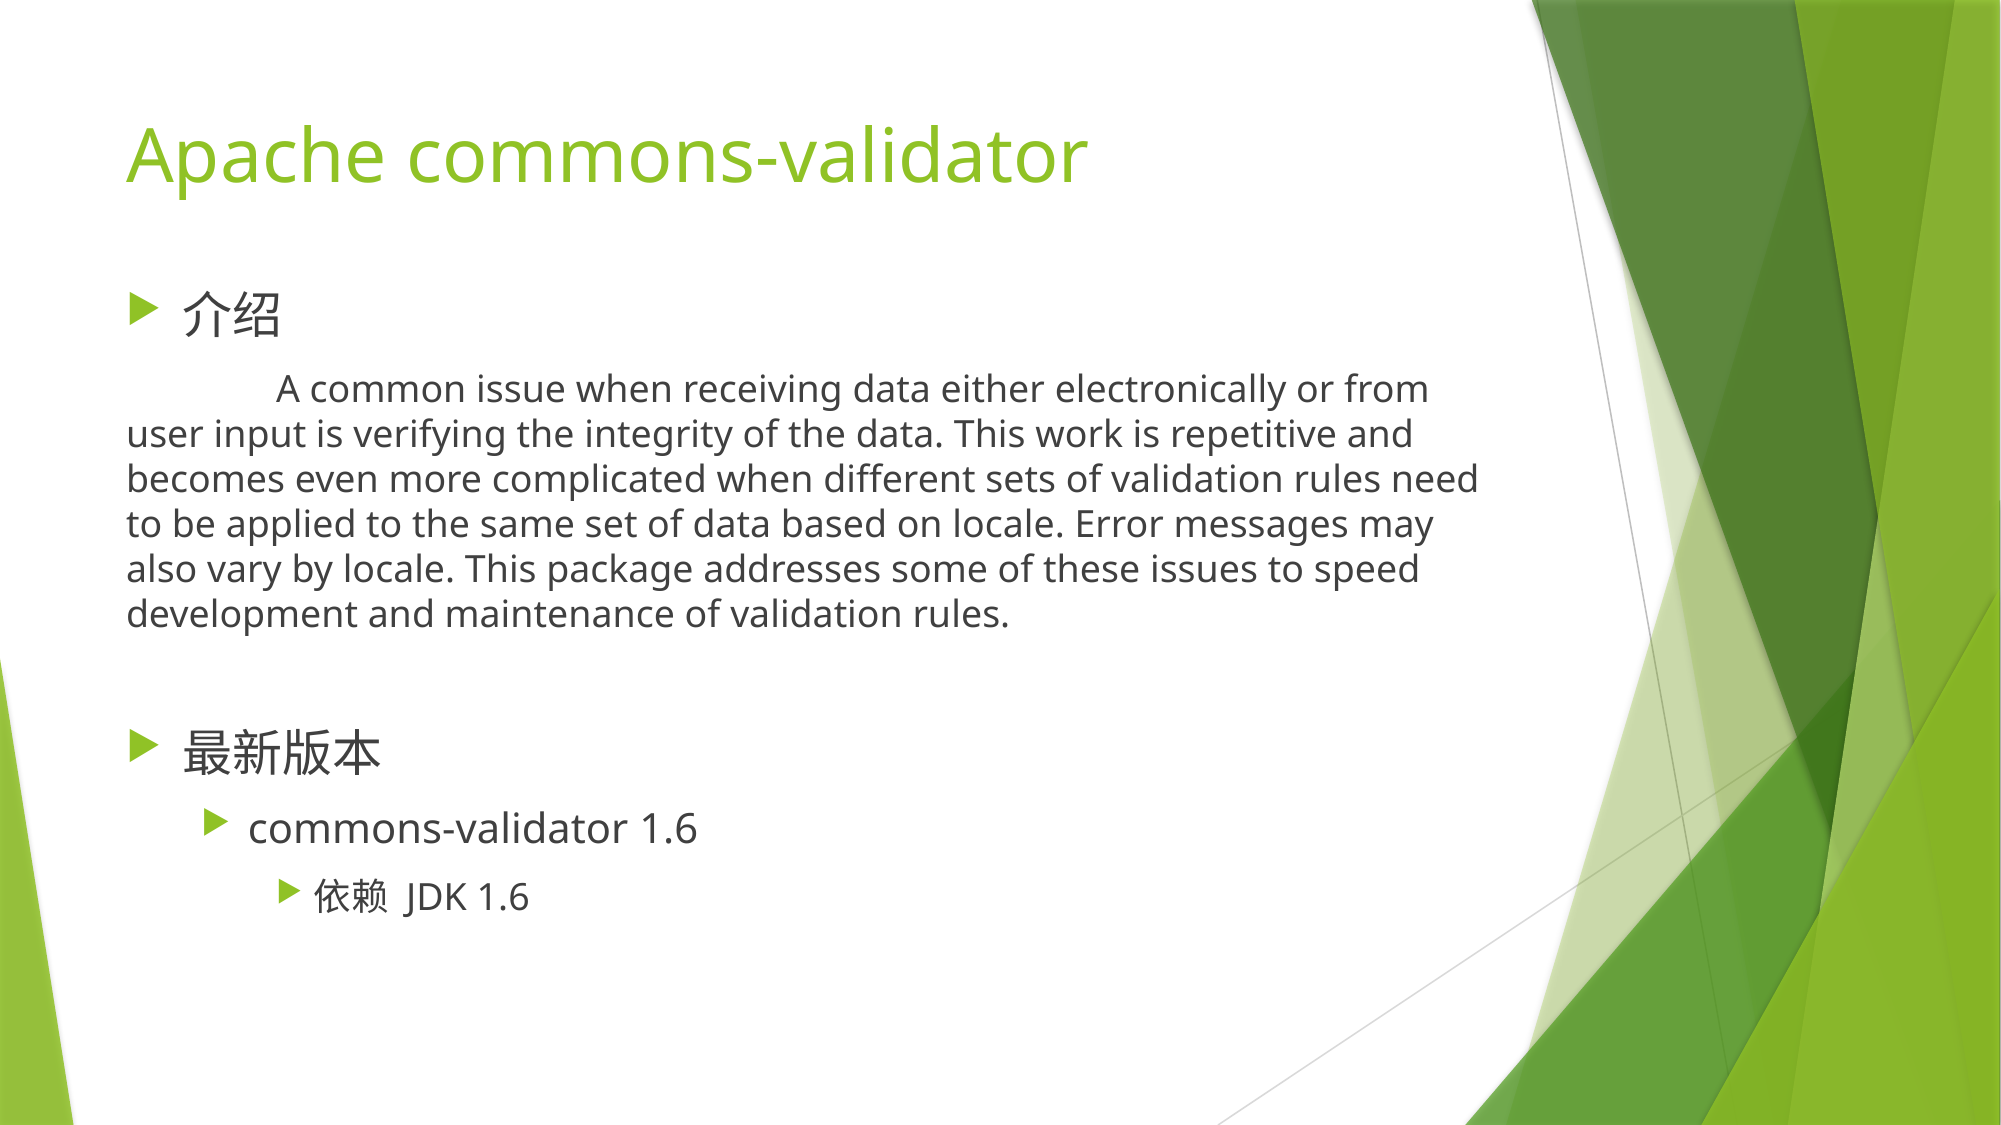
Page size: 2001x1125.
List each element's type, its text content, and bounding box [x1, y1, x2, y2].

list 介绍 A common issue when receiving data either electronically or from user input is verifying the integrity of the data. This work is repetitive and becomes even more complicated when different sets of validation rules need to be applied to the same set of data based on locale. Error messages may also vary by locale. This package addresses some of these issues to speed development and maintenance of validation rules. 最新版本 commons-validator 1.6 依赖 JDK 1.6 [111, 276, 1522, 1034]
title Apache commons-validator [111, 99, 1522, 276]
